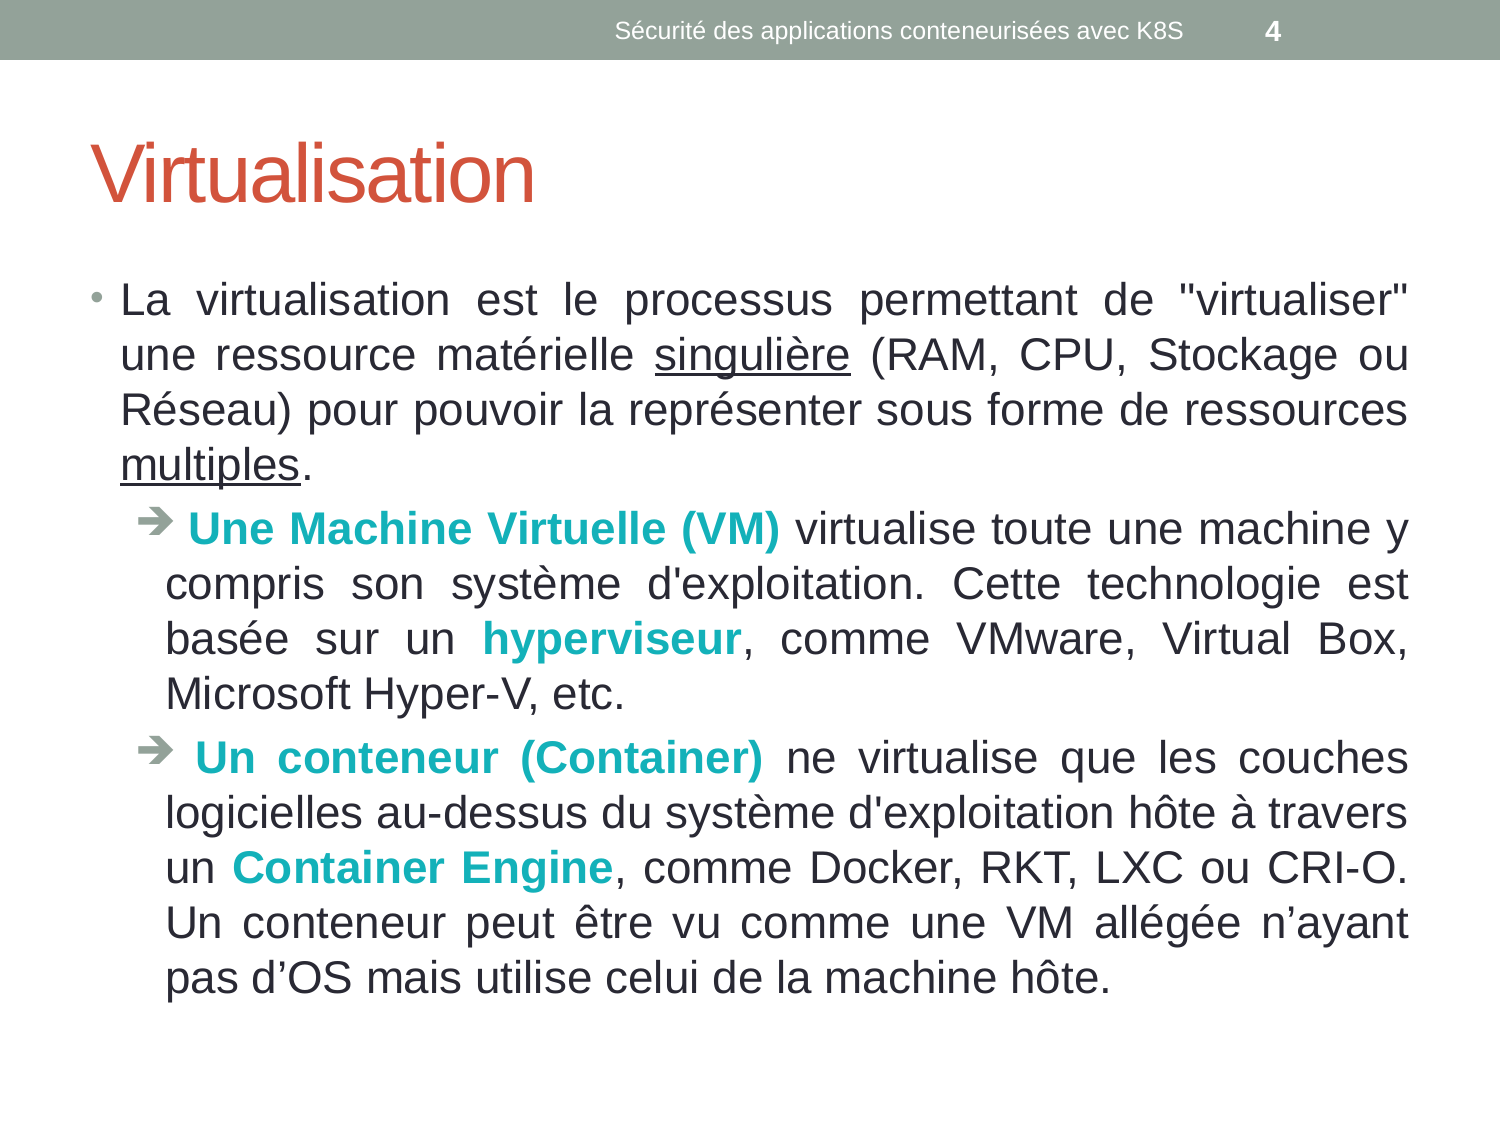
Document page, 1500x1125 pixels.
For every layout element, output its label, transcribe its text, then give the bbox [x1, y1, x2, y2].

slide_number 4 [1250, 3, 1425, 57]
footer Sécurité des applications conteneurisées avec K8S [562, 3, 1238, 57]
list La virtualisation est le processus permettant de "virtualiser" une ressource matérielle singulière (RAM, CPU, Stockage ou Réseau) pour pouvoir la représenter sous forme de ressources multiples. Une Machine Virtuelle (VM) virtualise toute une machine y compris son système d'exploitation. Cette technologie est basée sur un hyperviseur, comme VMware, Virtual Box, Microsoft Hyper-V, etc. Un conteneur (Container) ne virtualise que les couches logicielles au-dessus du système d'exploitation hôte à travers un Container Engine, comme Docker, RKT, LXC ou CRI-O. Un conteneur peut être vu comme une VM allégée n’ayant pas d’OS mais utilise celui de la machine hôte. [75, 262, 1425, 1063]
title Virtualisation [75, 87, 1425, 250]
